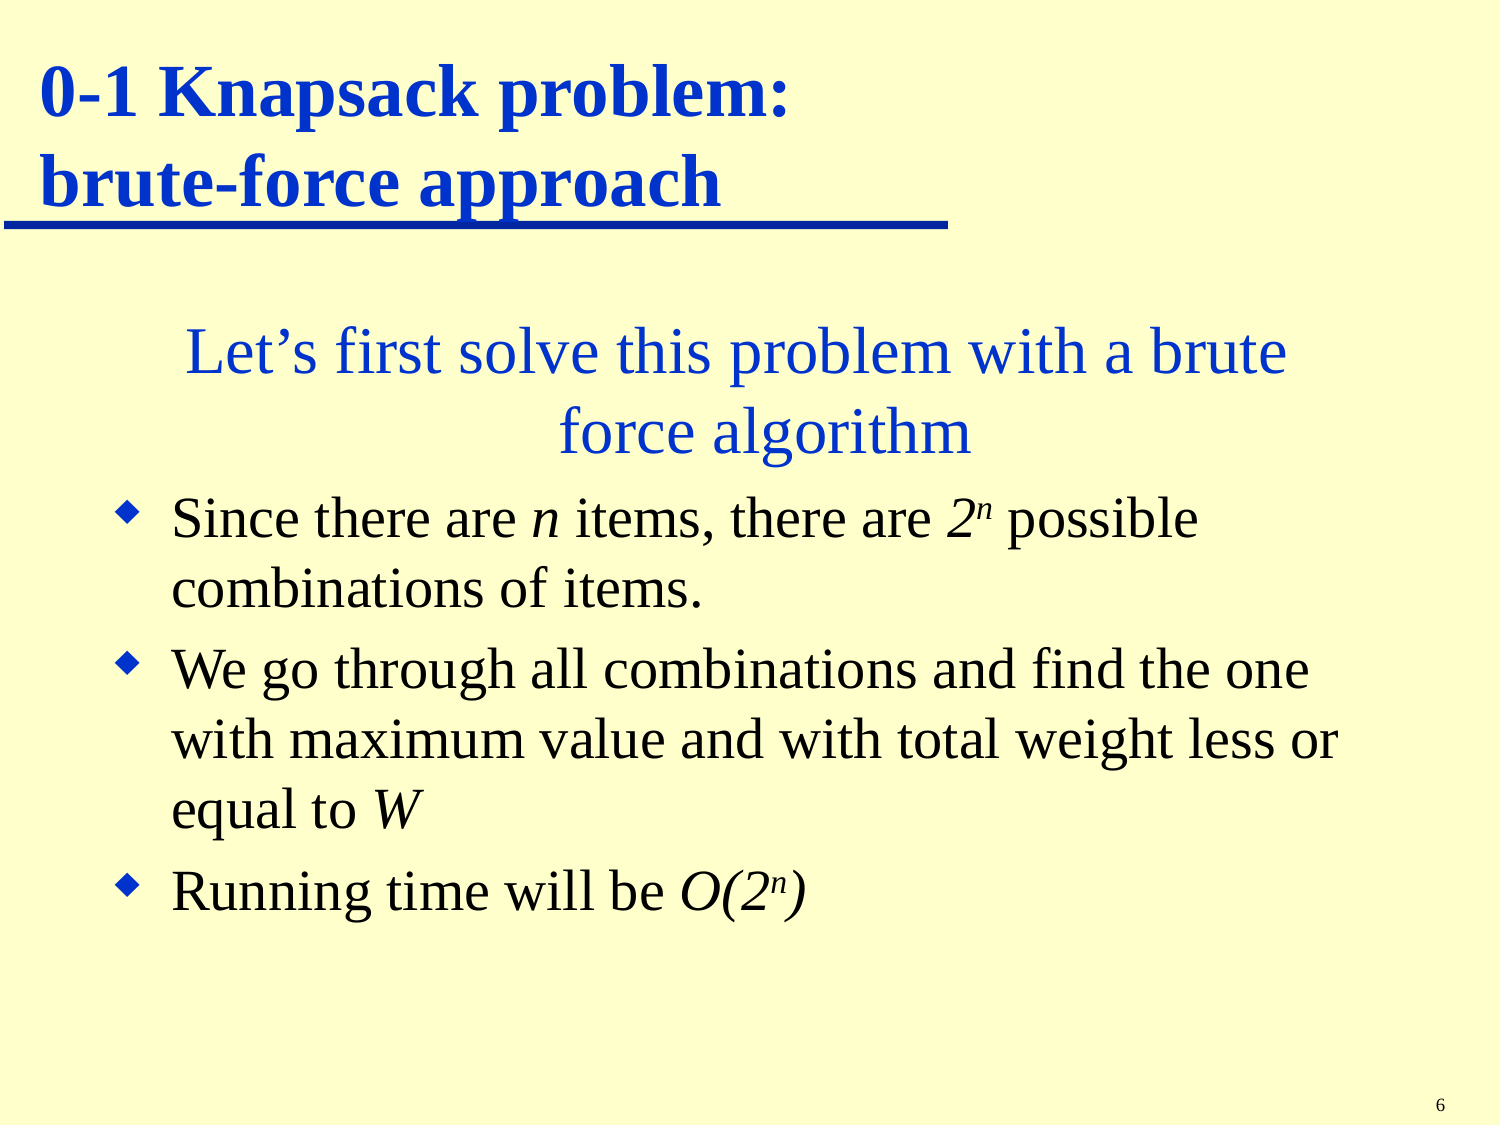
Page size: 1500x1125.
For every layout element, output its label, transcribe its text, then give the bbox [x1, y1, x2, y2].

title 0-1 Knapsack problem: brute-force approach [24, 47, 1001, 230]
list Let’s first solve this problem with a brute force algorithm Since there are n items, there are 2n possible combinations of items. We go through all combinations and find the one with maximum value and with total weight less or equal to W Running time will be O(2n) [99, 299, 1376, 1013]
